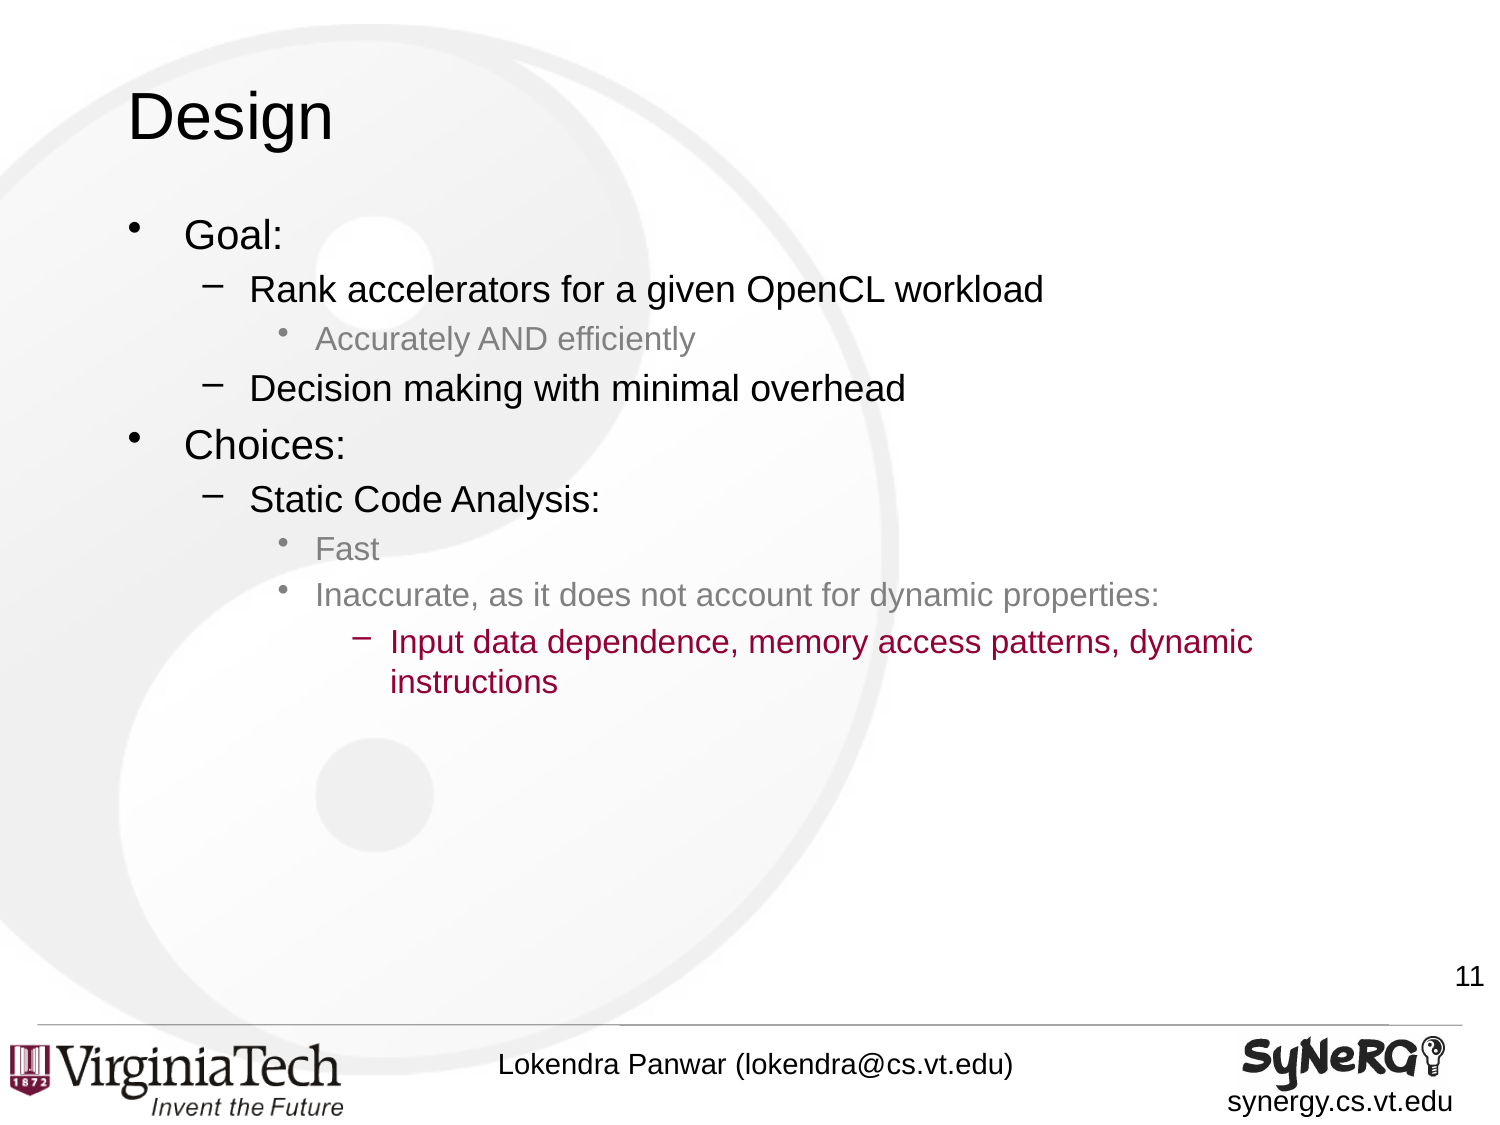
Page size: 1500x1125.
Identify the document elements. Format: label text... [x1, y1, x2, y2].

list Goal: Rank accelerators for a given OpenCL workload Accurately AND efficiently Decision making with minimal overhead Choices: Static Code Analysis: Fast Inaccurate, as it does not account for dynamic properties: Input data dependence, memory access patterns, dynamic instructions [112, 199, 1388, 951]
picture [1237, 1032, 1448, 1095]
picture [0, 1033, 350, 1124]
footer Lokendra Panwar (lokendra@cs.vt.edu) [374, 1037, 1138, 1088]
slide_number 11 [1424, 949, 1500, 1026]
title Design [112, 49, 1388, 176]
